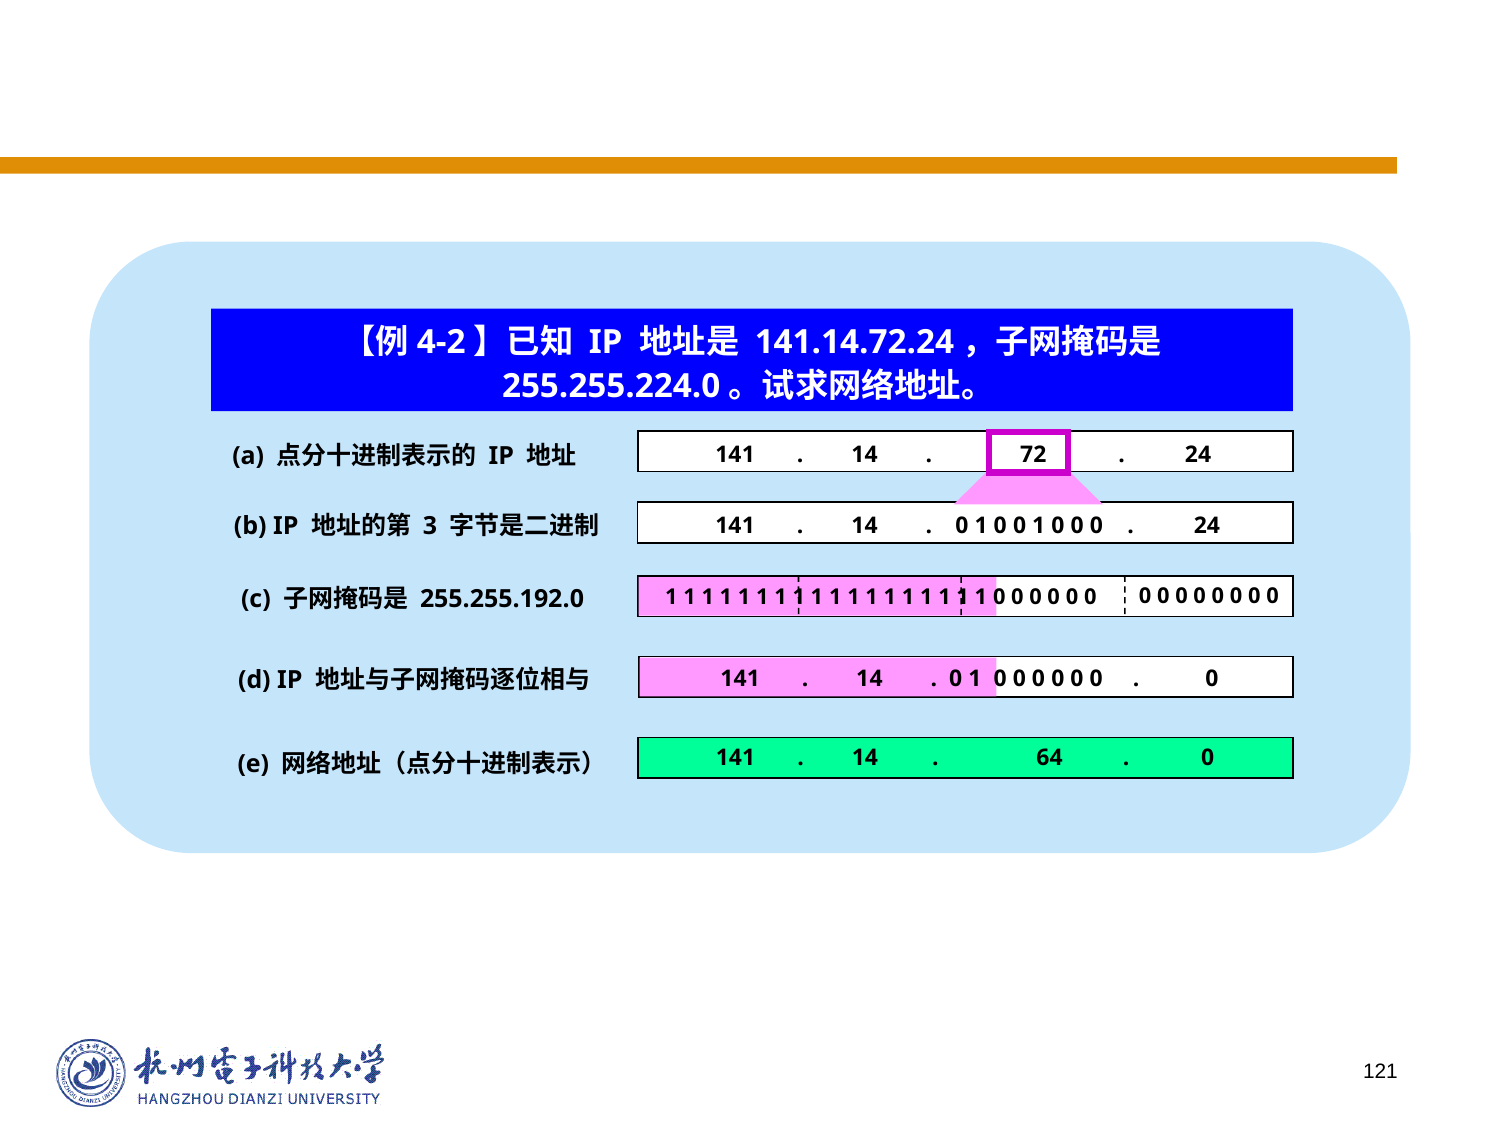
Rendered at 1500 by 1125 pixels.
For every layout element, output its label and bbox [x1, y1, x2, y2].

text_box [88, 240, 1412, 855]
picture [55, 1025, 407, 1125]
